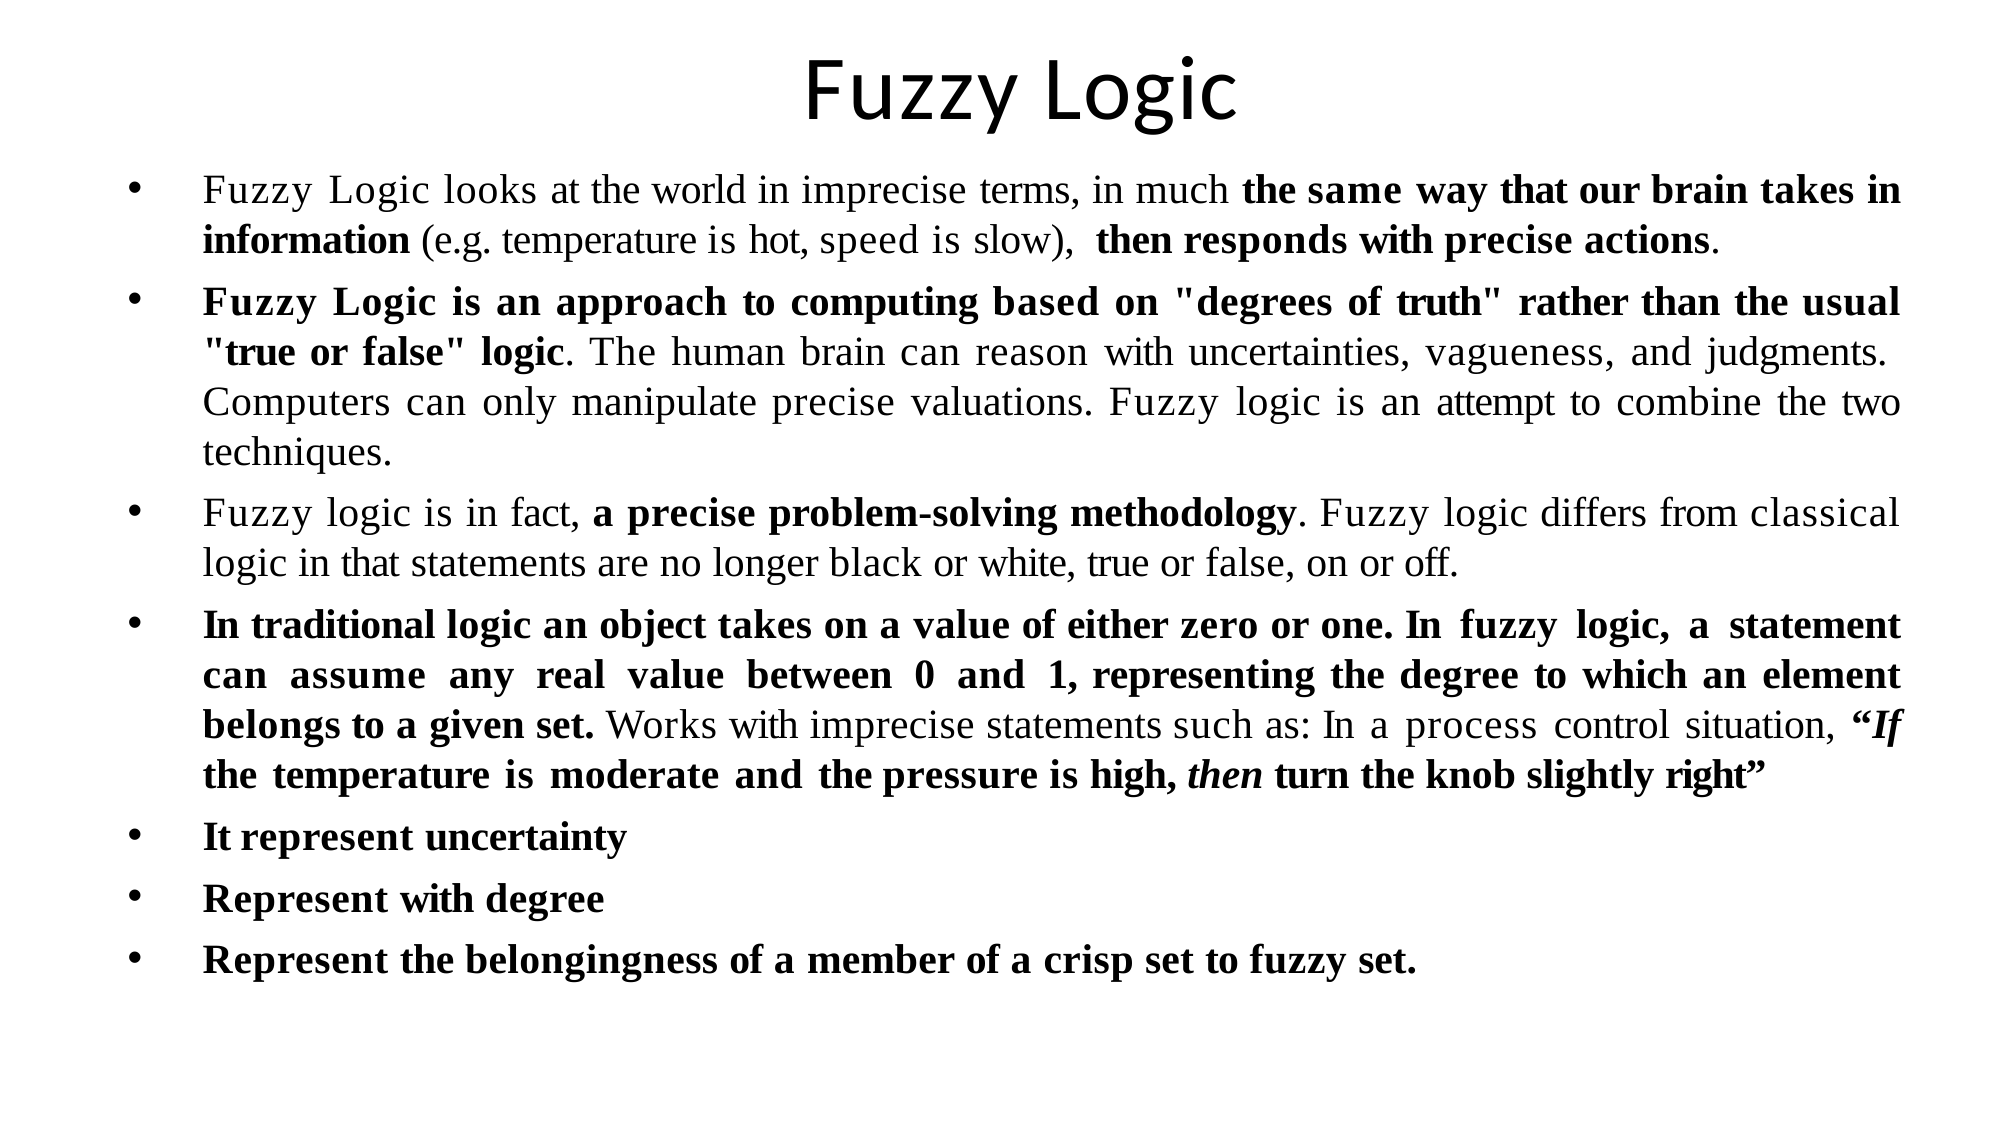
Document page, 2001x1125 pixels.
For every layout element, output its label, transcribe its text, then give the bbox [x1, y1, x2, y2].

title Fuzzy Logic [375, 24, 1665, 149]
text_box Fuzzy Logic looks at the world in imprecise terms, in much the same way that our brain takes in information (e.g. temperature is hot, speed is slow), then responds with precise actions. Fuzzy Logic is an approach to computing based on "degrees of truth" rather than the usual "true or false" logic. The human brain can reason with uncertainties, vagueness, and judgments. Computers can only manipulate precise valuations. Fuzzy logic is an attempt to combine the two techniques. Fuzzy logic is in fact, a precise problem-solving methodology. Fuzzy logic differs from classical logic in that statements are no longer black or white, true or false, on or off. In traditional logic an object takes on a value of either zero or one. In fuzzy logic, a statement can assume any real value between 0 and 1, representing the degree to which an element belongs to a given set. Works with imprecise statements such as: In a process control situation, “If the temperature is moderate and the pressure is high, then turn the knob slightly right” It represent uncertainty Represent with degree Represent the belongingness of a member of a crisp set to fuzzy set. [124, 149, 1902, 983]
